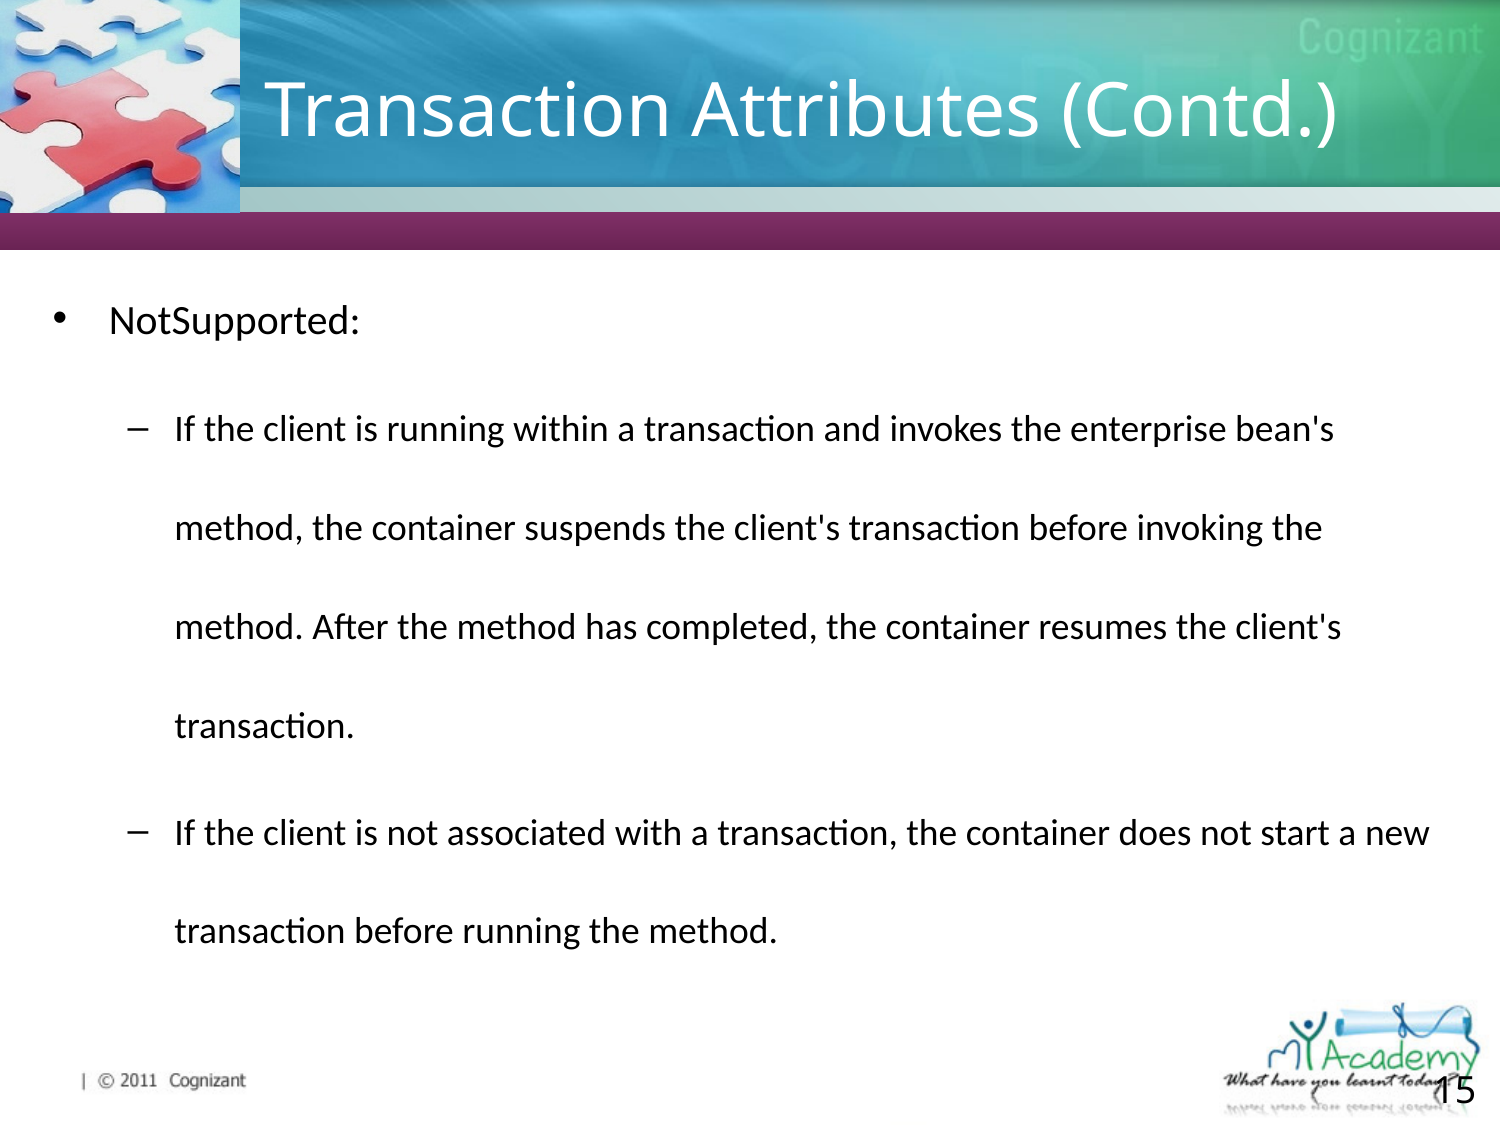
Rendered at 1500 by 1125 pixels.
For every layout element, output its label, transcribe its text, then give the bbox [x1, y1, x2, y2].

picture [0, 250, 1500, 1125]
list NotSupported: If the client is running within a transaction and invokes the enterprise bean's method, the container suspends the client's transaction before invoking the method. After the method has completed, the container resumes the client's transaction. If the client is not associated with a transaction, the container does not start a new transaction before running the method. [37, 224, 1463, 1037]
title Transaction Attributes (Contd.) [249, 62, 1375, 150]
picture [0, 0, 1500, 213]
slide_number 15 [1418, 1059, 1492, 1112]
